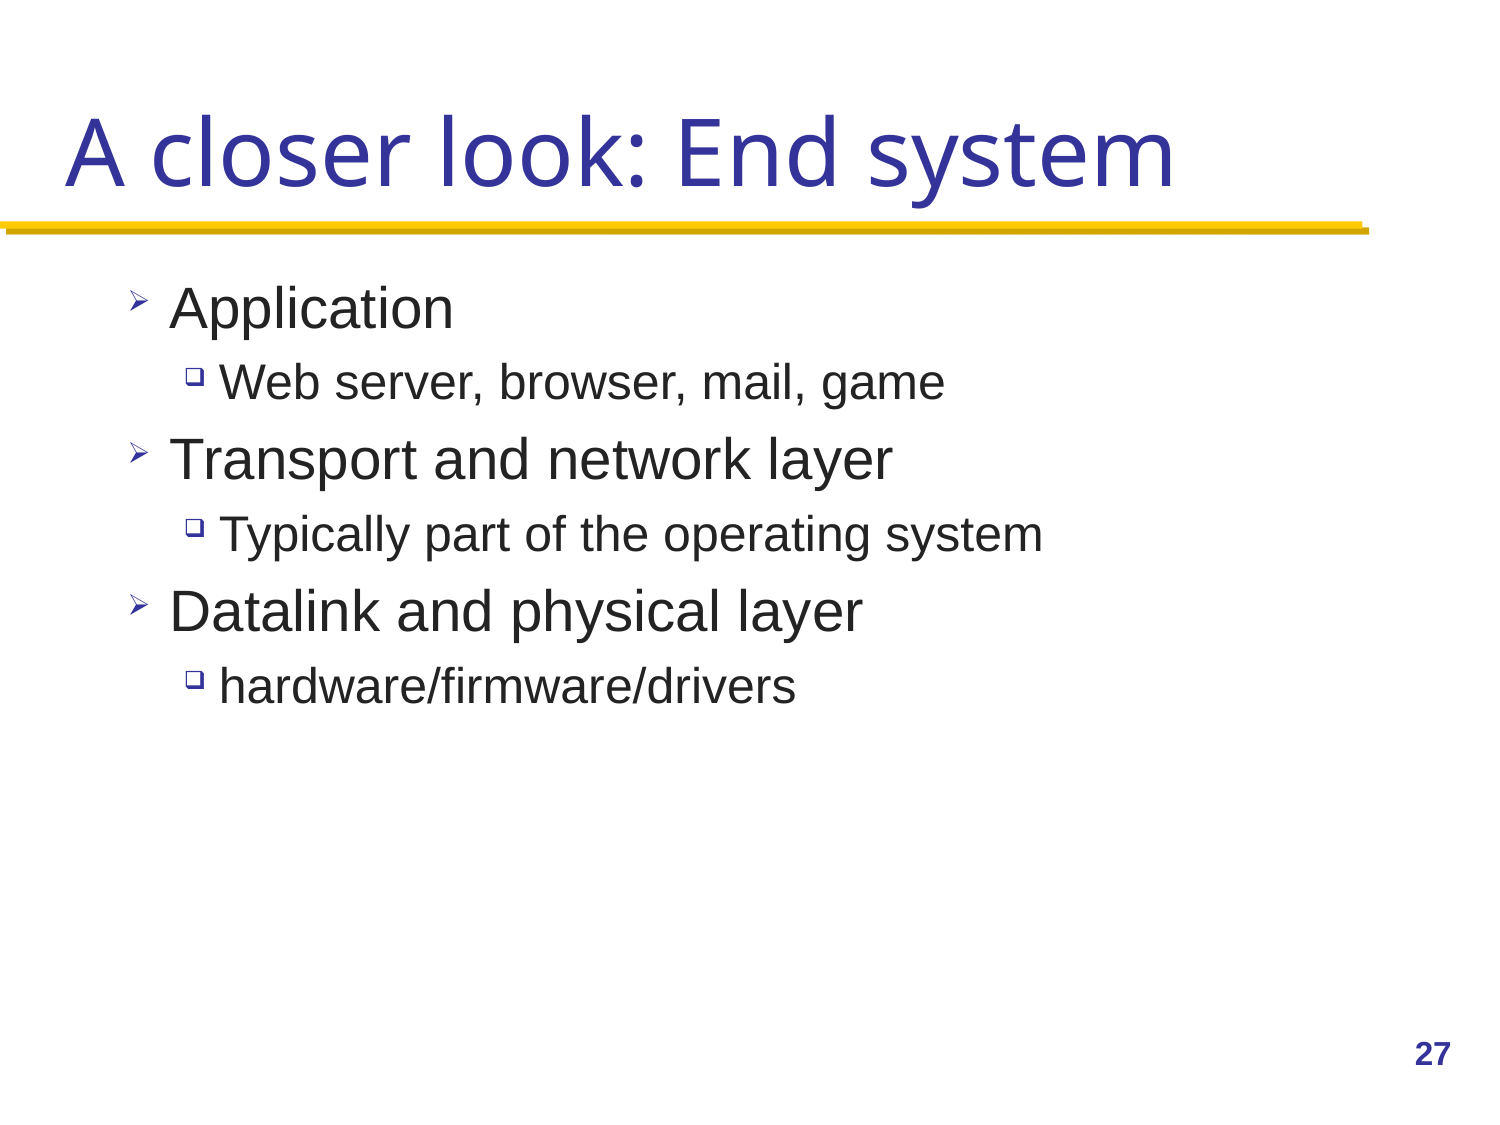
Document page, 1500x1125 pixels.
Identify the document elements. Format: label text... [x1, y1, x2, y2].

slide_number 27 [1400, 1025, 1500, 1100]
title A closer look: End system [49, 24, 1451, 213]
list Application Web server, browser, mail, game Transport and network layer Typically part of the operating system Datalink and physical layer hardware/firmware/drivers [112, 262, 1413, 988]
